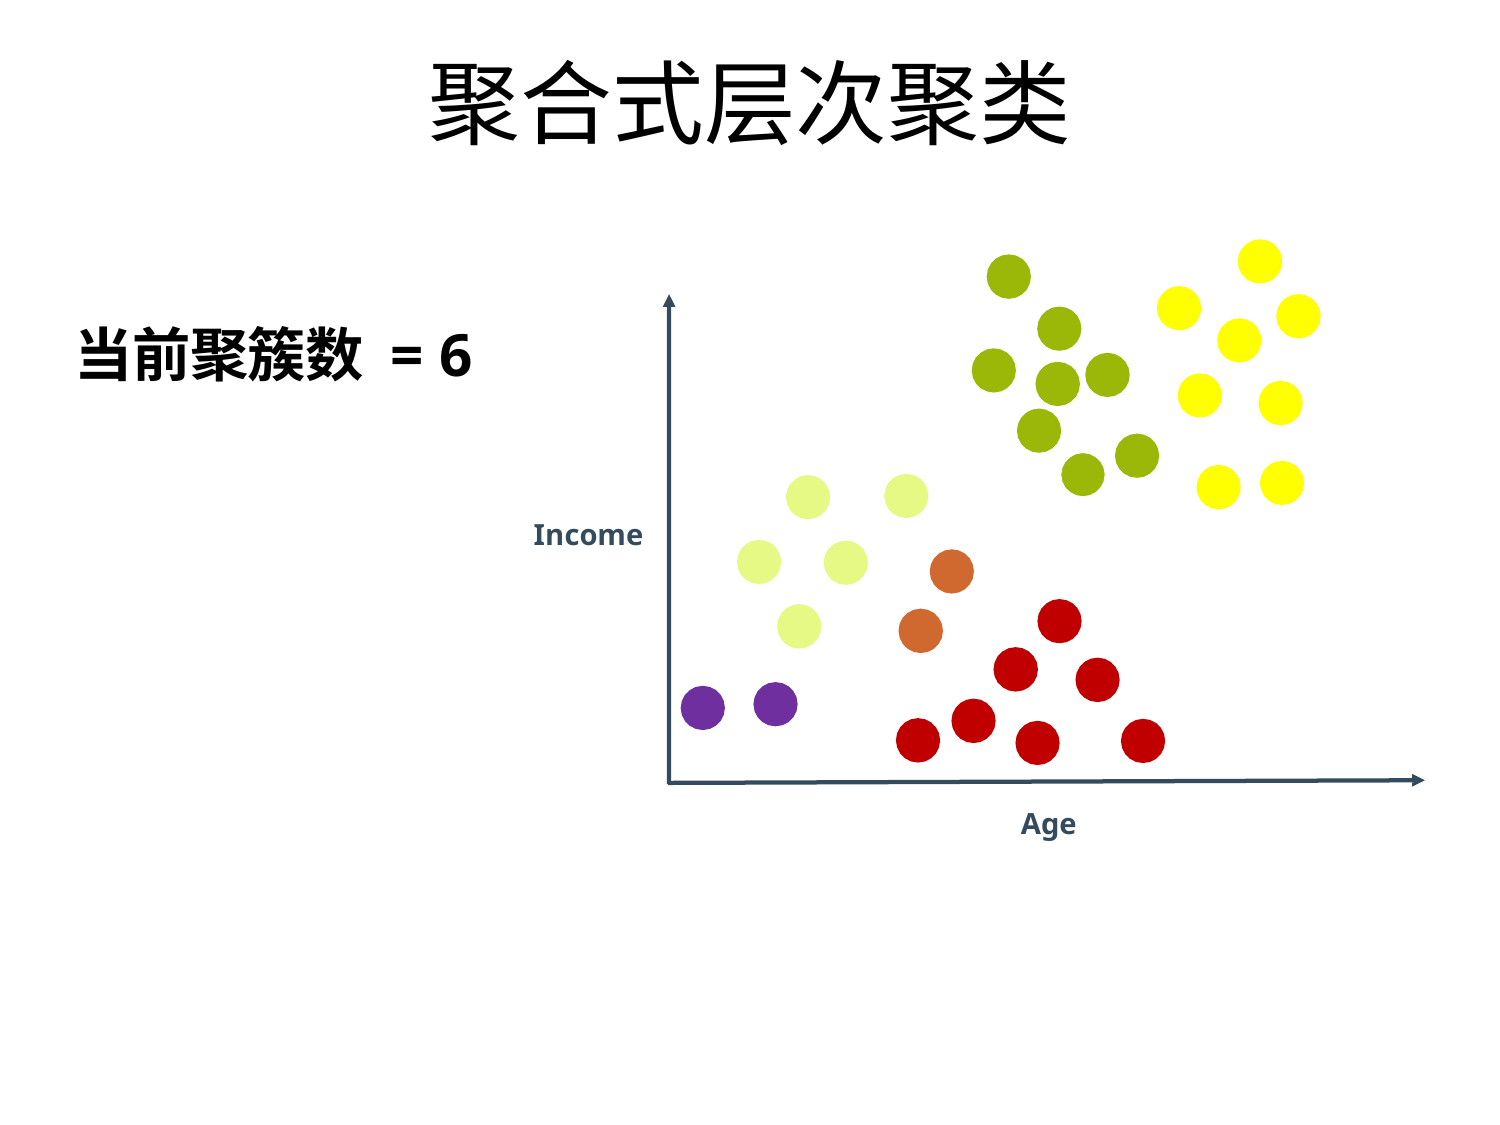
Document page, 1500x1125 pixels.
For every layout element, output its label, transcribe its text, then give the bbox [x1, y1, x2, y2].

text_box [1258, 380, 1303, 426]
text_box [993, 647, 1038, 692]
text_box 当前聚簇数 = 6 [72, 315, 502, 388]
text_box [753, 682, 798, 727]
text_box [1037, 599, 1082, 644]
text_box [1237, 239, 1283, 284]
text_box [951, 698, 996, 744]
text_box [971, 348, 1016, 393]
text_box [1120, 718, 1166, 764]
text_box [736, 539, 782, 585]
text_box [1060, 452, 1106, 497]
text_box [823, 540, 868, 585]
text_box [929, 549, 974, 594]
text_box [1177, 373, 1222, 418]
text_box [1259, 460, 1305, 506]
text_box [1156, 286, 1202, 331]
text_box [680, 685, 725, 731]
text_box [785, 475, 831, 520]
text_box [1085, 352, 1130, 398]
text_box [1276, 294, 1321, 339]
text_box Age [1018, 803, 1106, 841]
text_box [1037, 306, 1082, 351]
text_box [884, 473, 929, 519]
text_box [668, 773, 1425, 787]
text_box [777, 604, 822, 649]
text_box [986, 254, 1031, 299]
text_box [1196, 464, 1241, 510]
text_box [895, 718, 941, 763]
text_box [1217, 318, 1262, 363]
text_box [662, 294, 676, 785]
text_box [898, 608, 943, 654]
text_box [1114, 433, 1160, 478]
text_box [1035, 361, 1080, 407]
text_box [1015, 720, 1060, 766]
text_box Income [531, 513, 663, 551]
text_box [1016, 408, 1062, 453]
title 聚合式层次聚类 [75, 7, 1425, 195]
text_box [1075, 657, 1120, 703]
